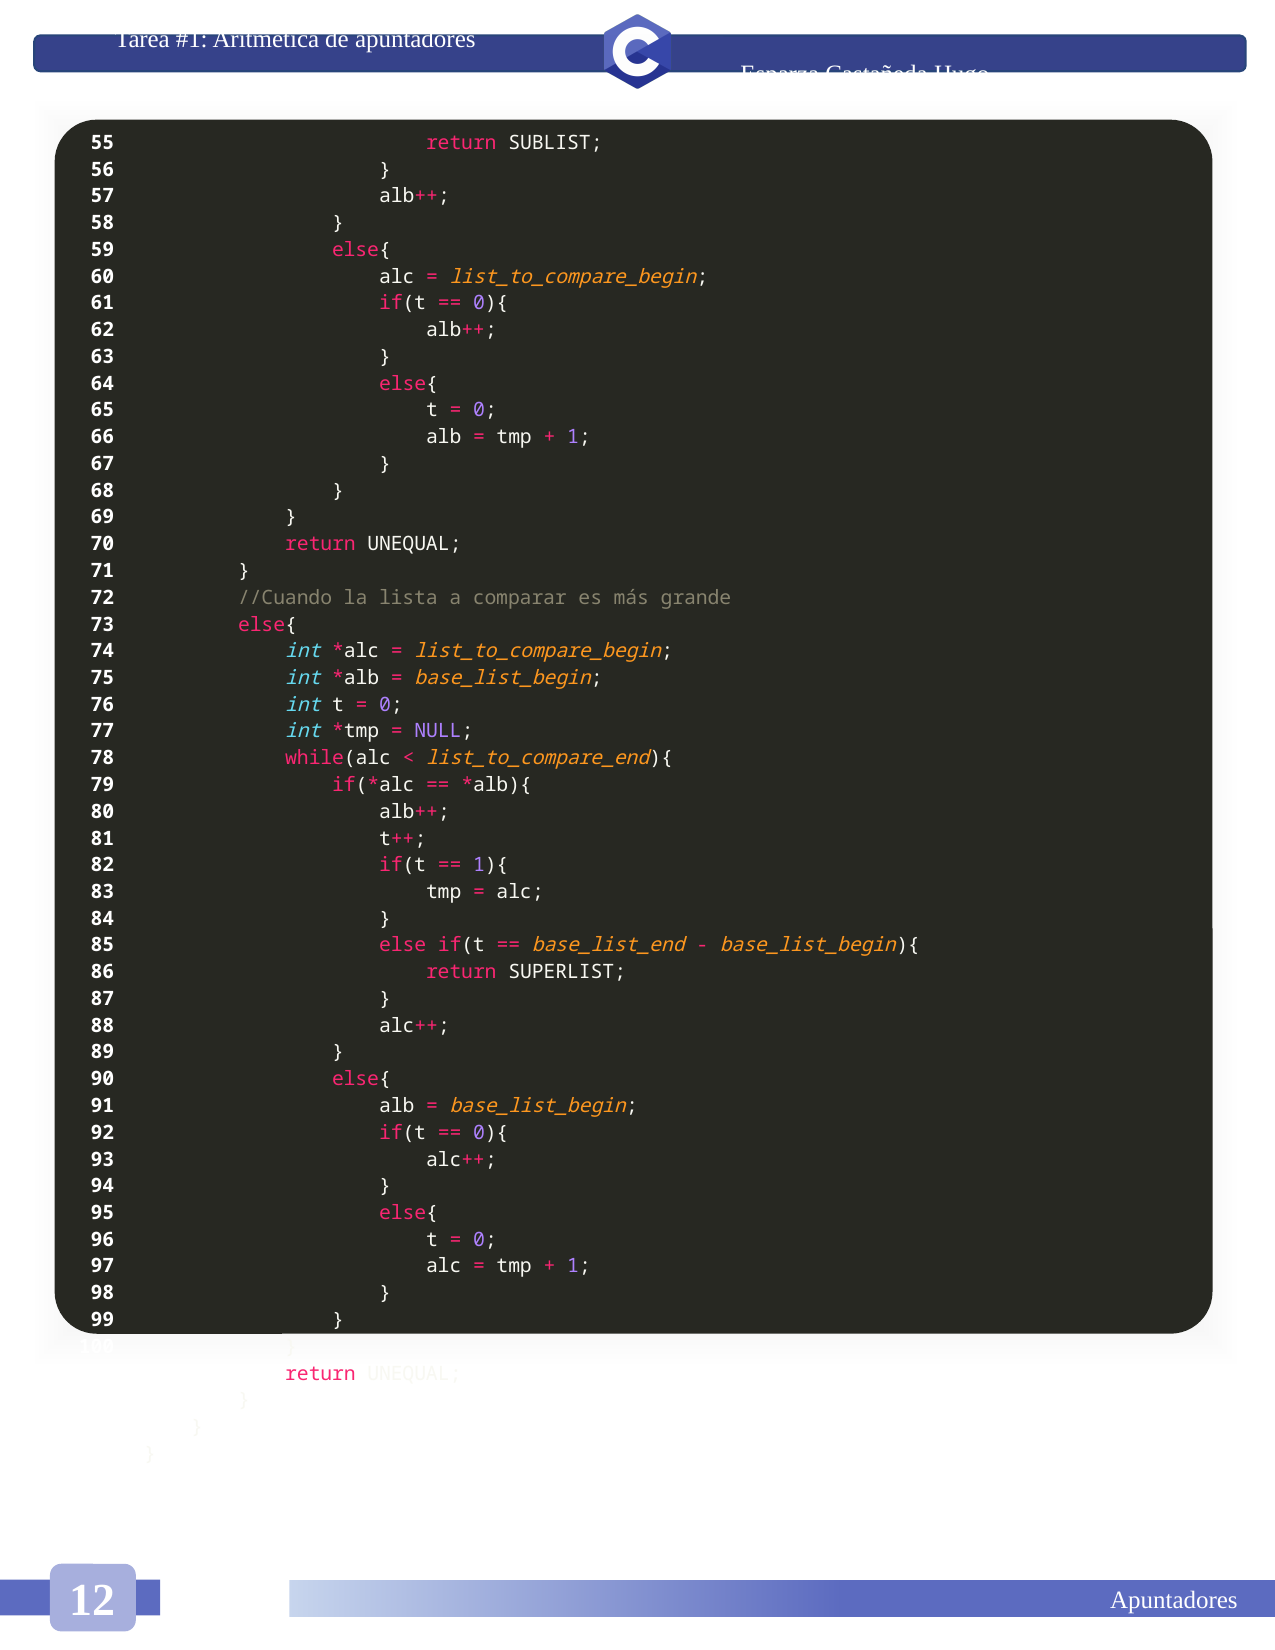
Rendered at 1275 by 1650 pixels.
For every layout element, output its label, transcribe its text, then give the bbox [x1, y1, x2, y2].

picture [595, 9, 680, 94]
text_box [30, 96, 1242, 1369]
text_box [137, 1579, 161, 1616]
table_header 55 56 57 58 59 60 61 62 63 64 65 66 67 68 69 70 71 72 73 74 75 76 77 78 79 80 81 82 83 84 85 86 87 88 89 90 91 92 93 94 95 96 97 98 99 100 101 102 103 104 [54, 121, 129, 1474]
text_box Tarea #1: Aritmética de apuntadores Esparza Castañeda Hugo [680, 34, 1247, 73]
text_box Tarea #1: Aritmética de apuntadores Esparza Castañeda Hugo [33, 34, 595, 73]
table_header return SUBLIST; } alb++; } else{ alc = list_to_compare_begin; if(t == 0){ alb++; } else{ t = 0; alb = tmp + 1; } } } return UNEQUAL; } //Cuando la lista a comparar es más grande else{ int *alc = list_to_compare_begin; int *alb = base_list_begin; int t = 0; int *tmp = NULL; while(alc < list_to_compare_end){ if(*alc == *alb){ alb++; t++; if(t == 1){ tmp = alc; } else if(t == base_list_end - base_list_begin){ return SUPERLIST; } alc++; } else{ alb = base_list_begin; if(t == 0){ alc++; } else{ t = 0; alc = tmp + 1; } } } return UNEQUAL; } } } [129, 121, 1211, 1474]
text_box Apuntadores [288, 1580, 1275, 1617]
text_box [0, 1579, 48, 1616]
text_box 12 [48, 1562, 137, 1633]
